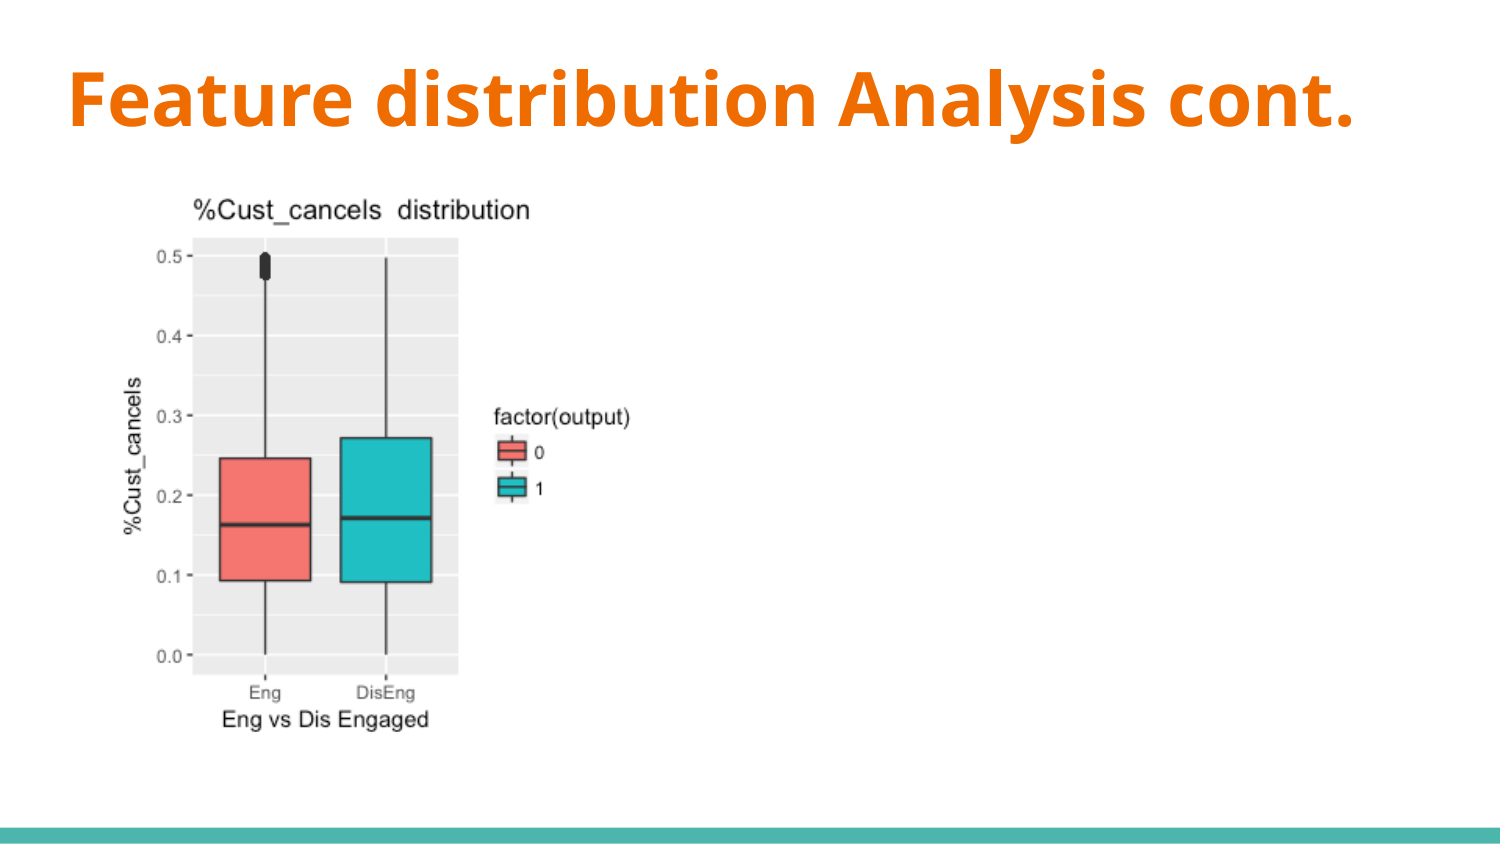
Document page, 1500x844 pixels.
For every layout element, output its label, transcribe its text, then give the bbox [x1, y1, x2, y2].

title Feature distribution Analysis cont. [51, 36, 1449, 153]
picture [112, 188, 655, 743]
